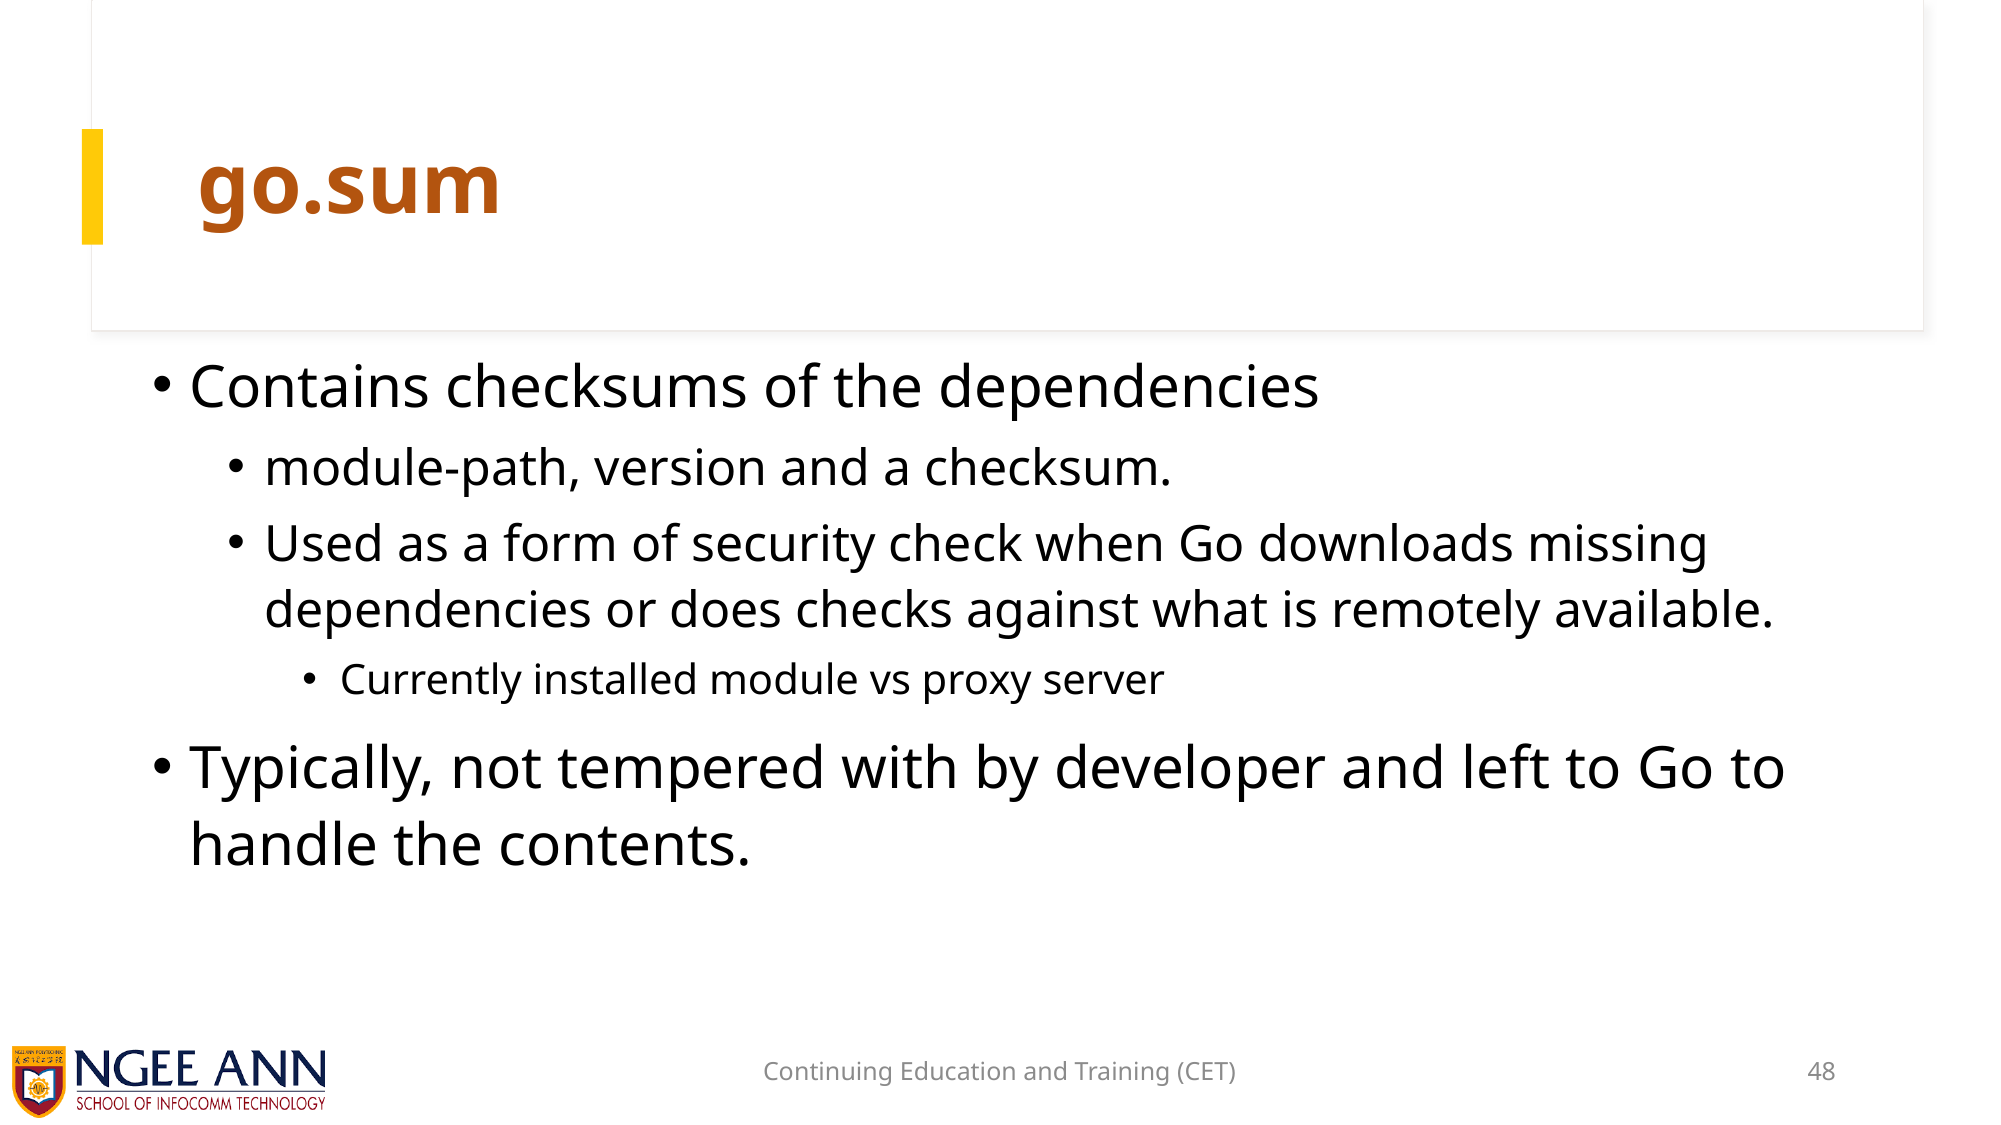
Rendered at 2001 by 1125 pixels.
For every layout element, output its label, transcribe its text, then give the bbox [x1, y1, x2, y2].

picture [12, 1046, 325, 1118]
list Contains checksums of the dependencies module-path, version and a checksum. Used as a form of security check when Go downloads missing dependencies or does checks against what is remotely available. Currently installed module vs proxy server Typically, not tempered with by developer and left to Go to handle the contents. [137, 334, 1851, 1058]
slide_number 48 [1401, 1042, 1851, 1103]
footer Continuing Education and Training (CET) [662, 1042, 1338, 1103]
title go.sum [183, 90, 1851, 284]
